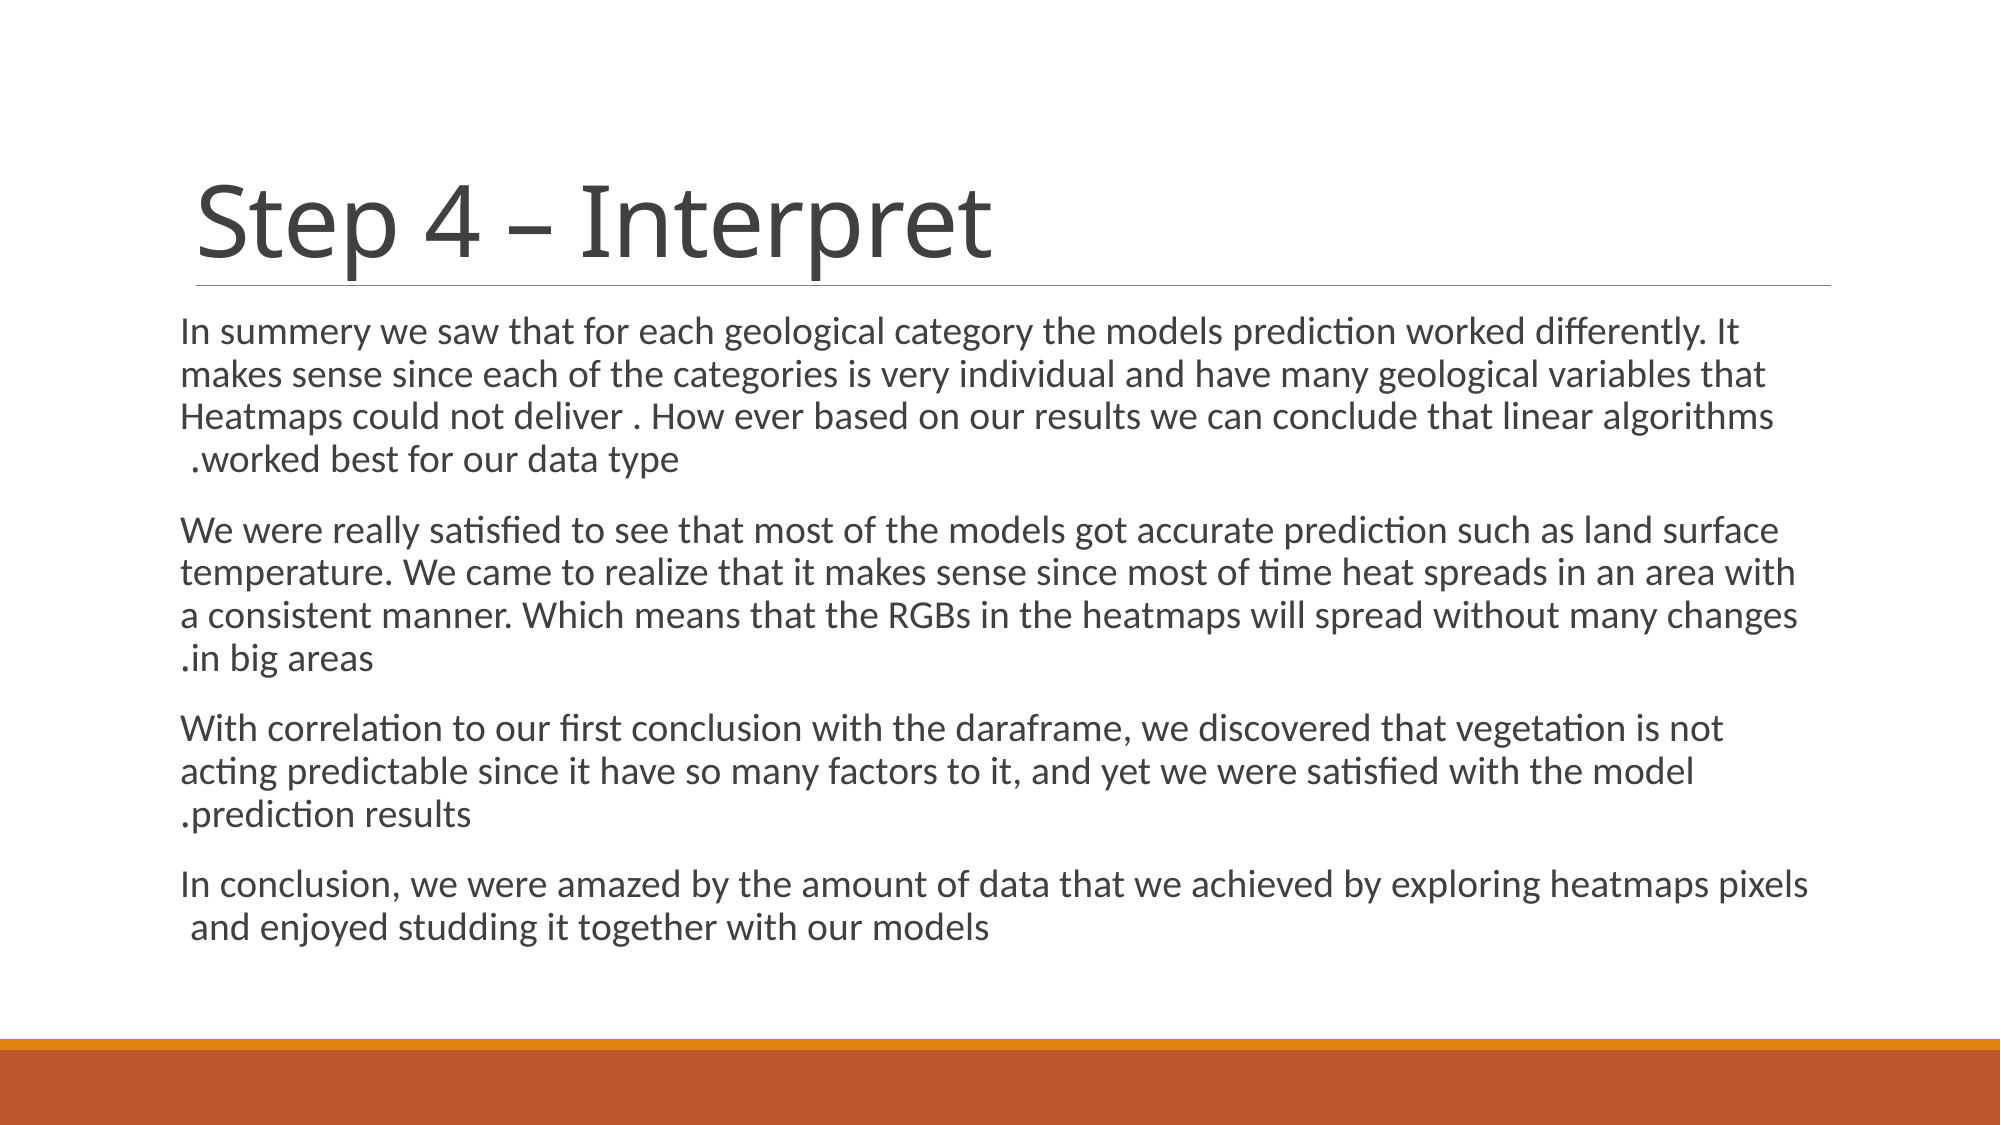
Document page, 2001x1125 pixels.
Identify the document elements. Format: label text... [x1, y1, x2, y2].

list In summery we saw that for each geological category the models prediction worked differently. It makes sense since each of the categories is very individual and have many geological variables that Heatmaps could not deliver . How ever based on our results we can conclude that linear algorithms worked best for our data type. We were really satisfied to see that most of the models got accurate prediction such as land surface temperature. We came to realize that it makes sense since most of time heat spreads in an area with a consistent manner. Which means that the RGBs in the heatmaps will spread without many changes in big areas. With correlation to our first conclusion with the daraframe, we discovered that vegetation is not acting predictable since it have so many factors to it, and yet we were satisfied with the model prediction results. In conclusion, we were amazed by the amount of data that we achieved by exploring heatmaps pixels and enjoyed studding it together with our models [180, 302, 1830, 963]
title Step 4 – Interpret [180, 47, 1830, 285]
